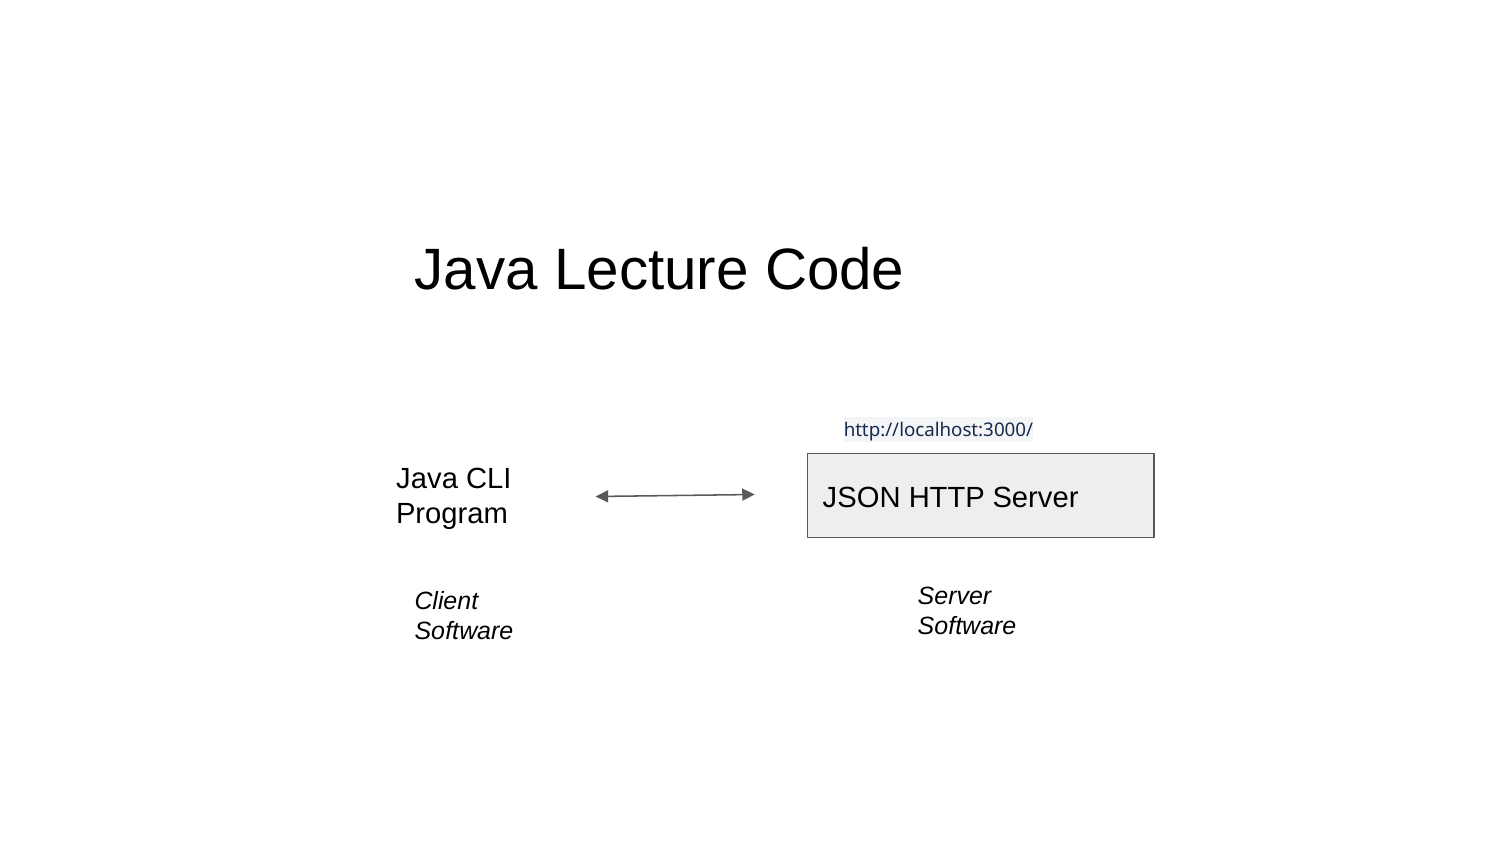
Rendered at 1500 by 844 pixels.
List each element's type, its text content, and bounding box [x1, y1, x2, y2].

text_box Client Software [399, 569, 546, 617]
text_box JSON HTTP Server [807, 453, 1155, 538]
title Java Lecture Code [399, 215, 1340, 310]
text_box Server Software [902, 564, 1049, 613]
text_box http://localhost:3000/ [828, 402, 1109, 455]
text_box Java CLI Program [381, 444, 565, 528]
